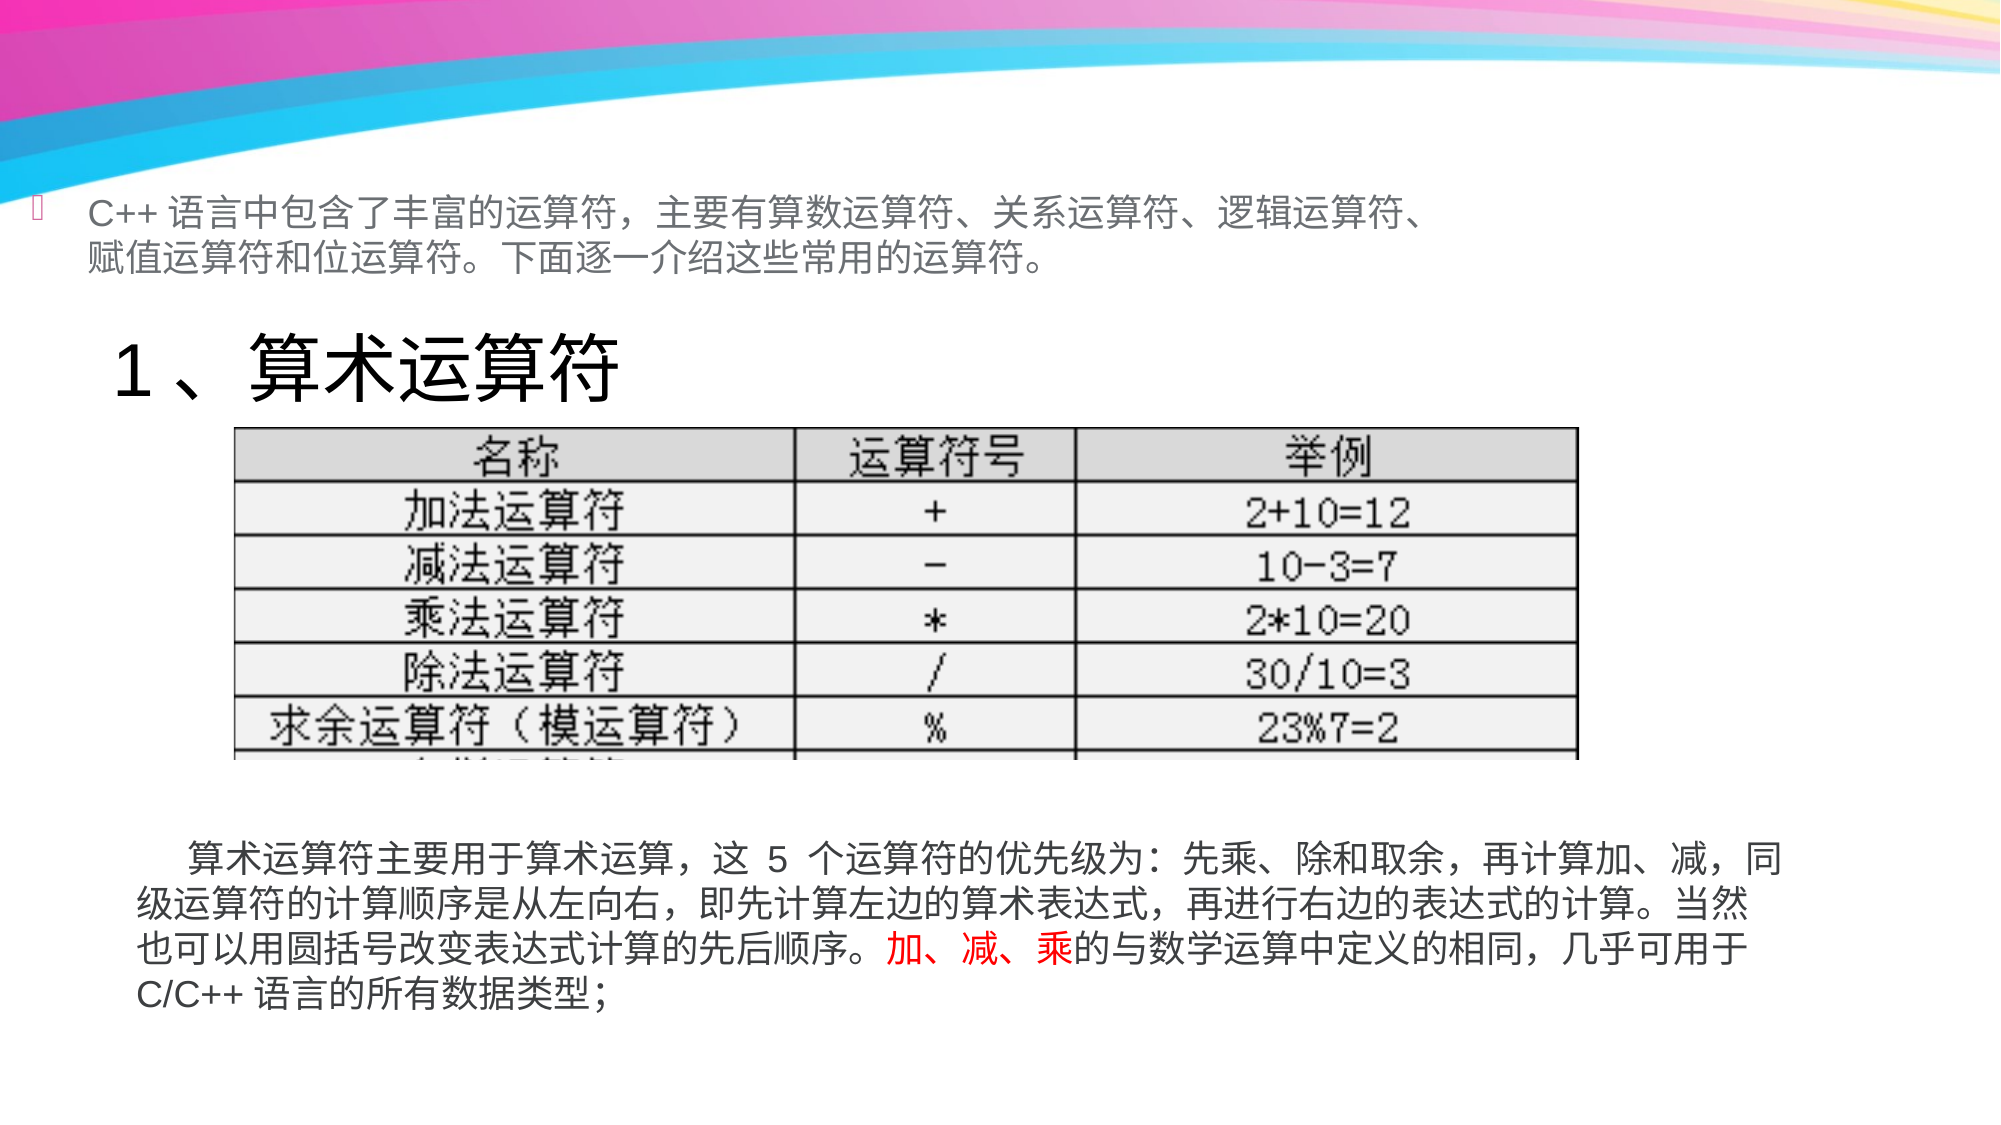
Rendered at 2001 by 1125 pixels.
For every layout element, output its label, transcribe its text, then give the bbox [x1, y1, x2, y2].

text_box 算术运算符主要用于算术运算，这 5 个运算符的优先级为：先乘、除和取余，再计算加、减，同级运算符的计算顺序是从左向右，即先计算左边的算术表达式，再进行右边的表达式的计算。当然也可以用圆括号改变表达式计算的先后顺序。加、减、乘的与数学运算中定义的相同，几乎可用于 C/C++语言的所有数据类型； [121, 827, 1800, 1103]
text_box C++语言中包含了丰富的运算符，主要有算数运算符、关系运算符、逻辑运算符、赋值运算符和位运算符。下面逐一介绍这些常用的运算符。 [16, 181, 1479, 305]
picture [0, 0, 2000, 760]
title 1、算术运算符 [97, 316, 1823, 428]
